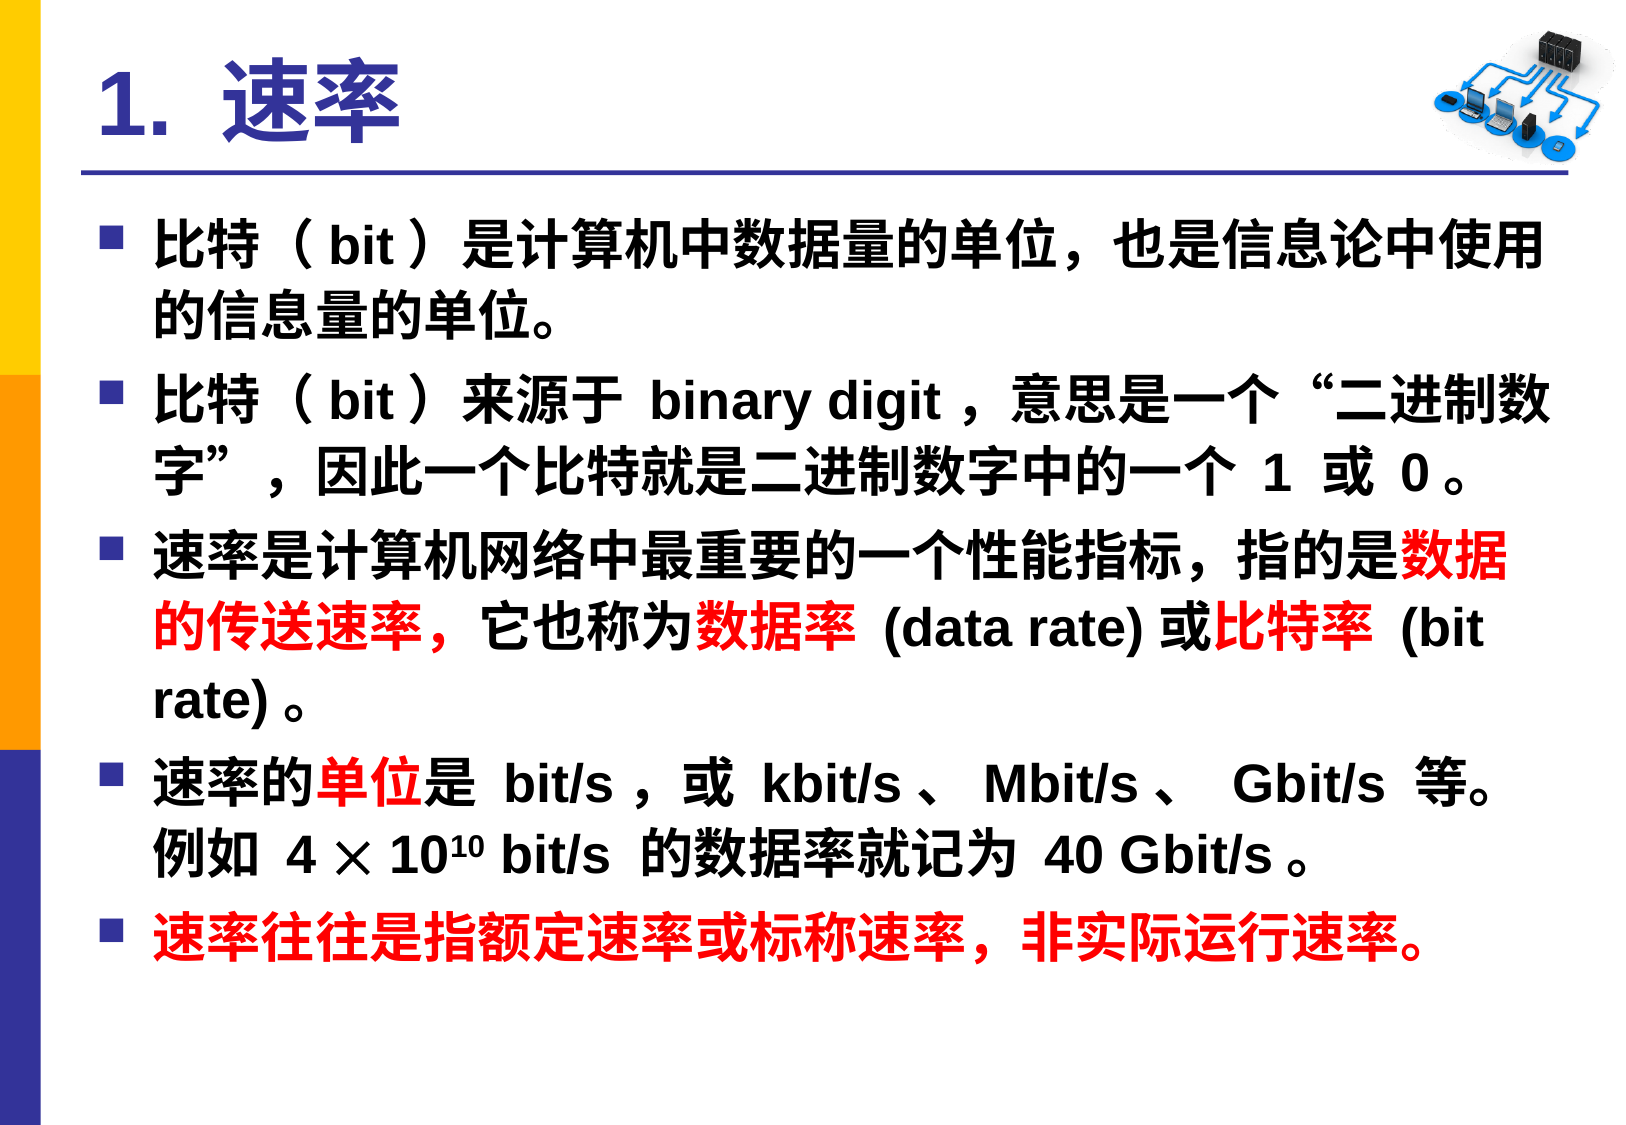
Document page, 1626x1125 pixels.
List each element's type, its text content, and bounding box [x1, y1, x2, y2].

list 比特（bit）是计算机中数据量的单位，也是信息论中使用的信息量的单位。 比特（bit）来源于 binary digit，意思是一个“二进制数字”，因此一个比特就是二进制数字中的一个 1 或 0。 速率是计算机网络中最重要的一个性能指标，指的是数据的传送速率，它也称为数据率 (data rate)或比特率 (bit rate)。 速率的单位是 bit/s，或 kbit/s、Mbit/s、 Gbit/s 等。例如 4  1010 bit/s 的数据率就记为 40 Gbit/s。 速率往往是指额定速率或标称速率，非实际运行速率。 [81, 196, 1569, 1006]
picture [1431, 30, 1616, 165]
title 1. 速率 [81, 30, 1569, 161]
